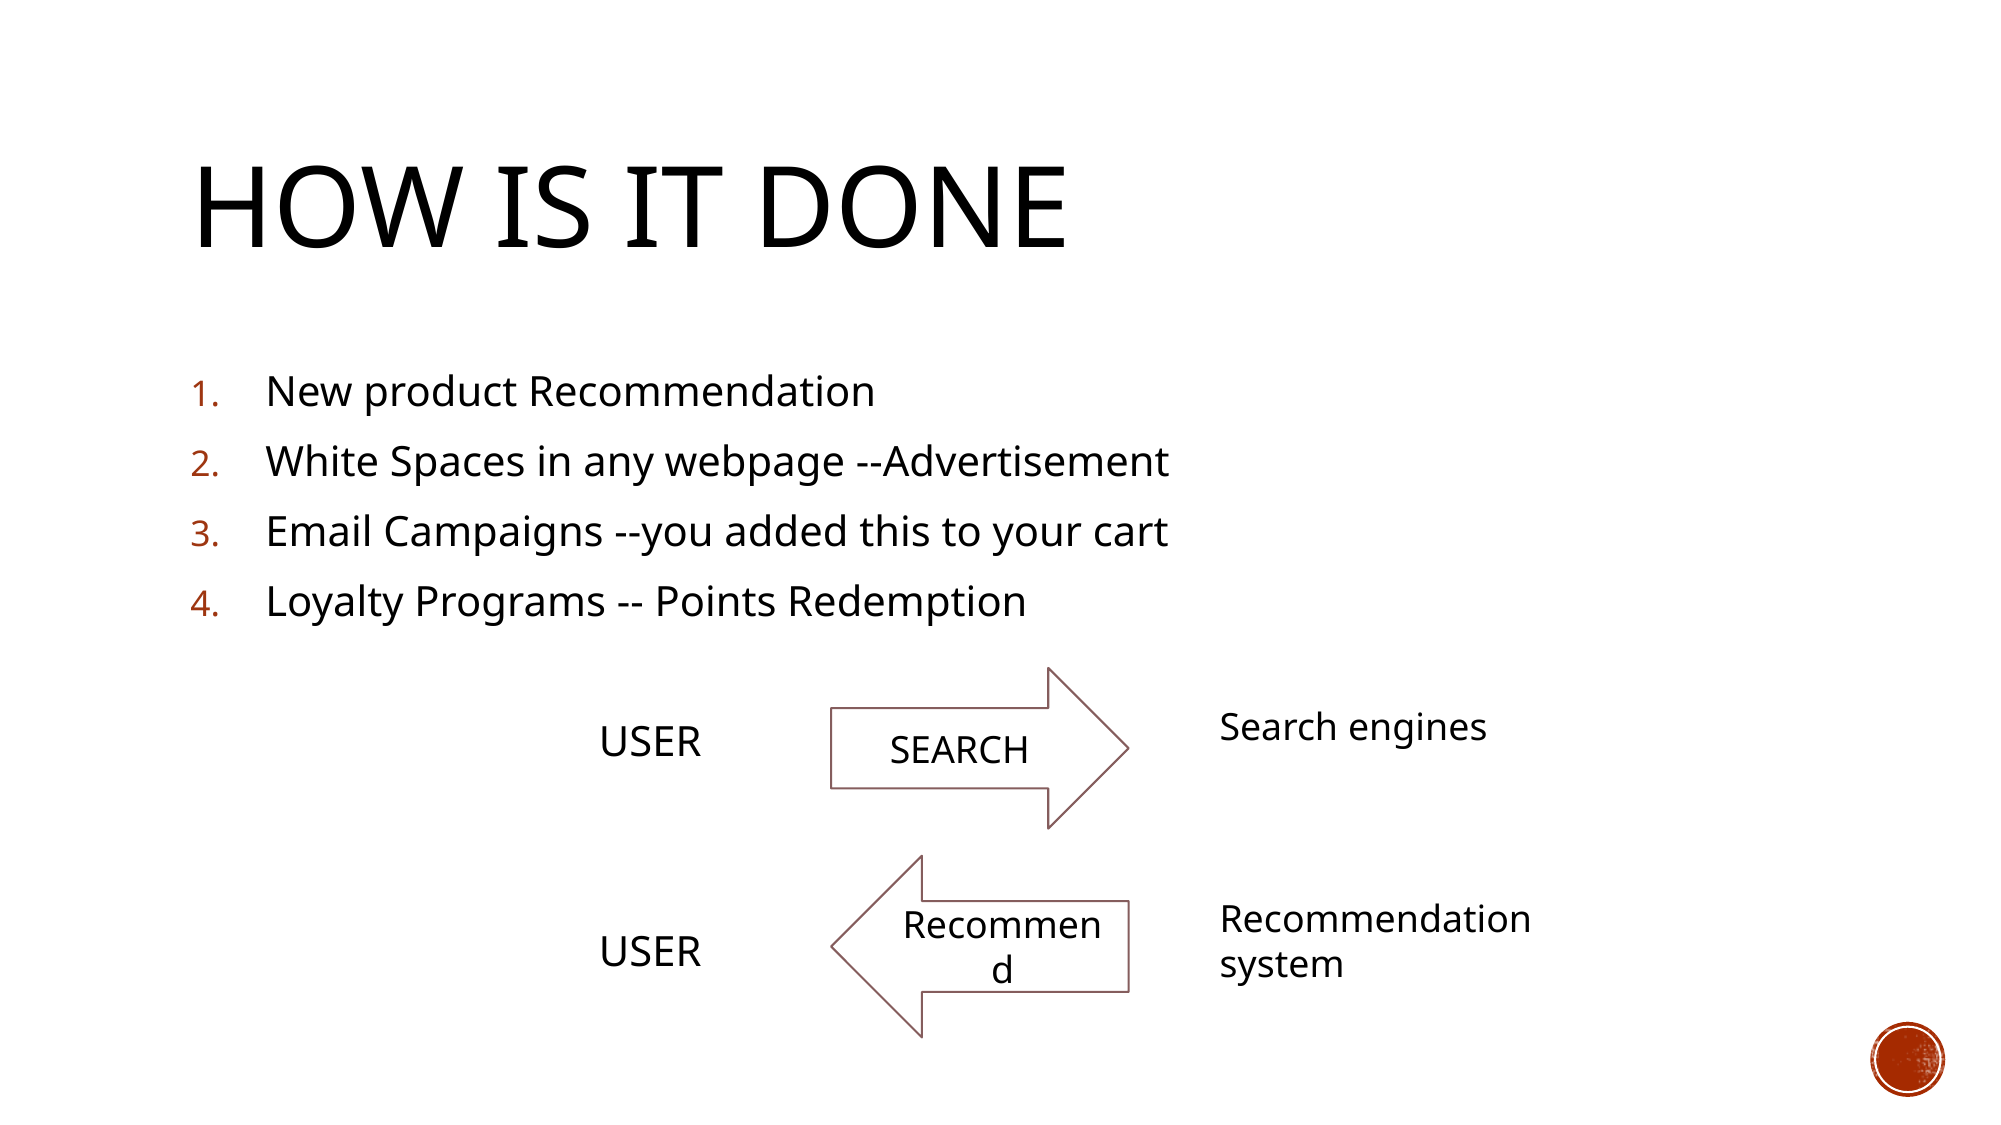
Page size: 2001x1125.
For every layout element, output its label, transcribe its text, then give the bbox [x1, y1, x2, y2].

title How is it done [175, 79, 1826, 288]
text_box Search engines [1204, 695, 1518, 755]
list New product Recommendation White Spaces in any webpage --Advertisement Email Campaigns --you added this to your cart Loyalty Programs -- Points Redemption USER USER [175, 288, 1826, 1048]
text_box SEARCH [830, 666, 1130, 830]
text_box Recommend [830, 854, 1130, 1039]
text_box Recommendation system [1204, 887, 1636, 993]
